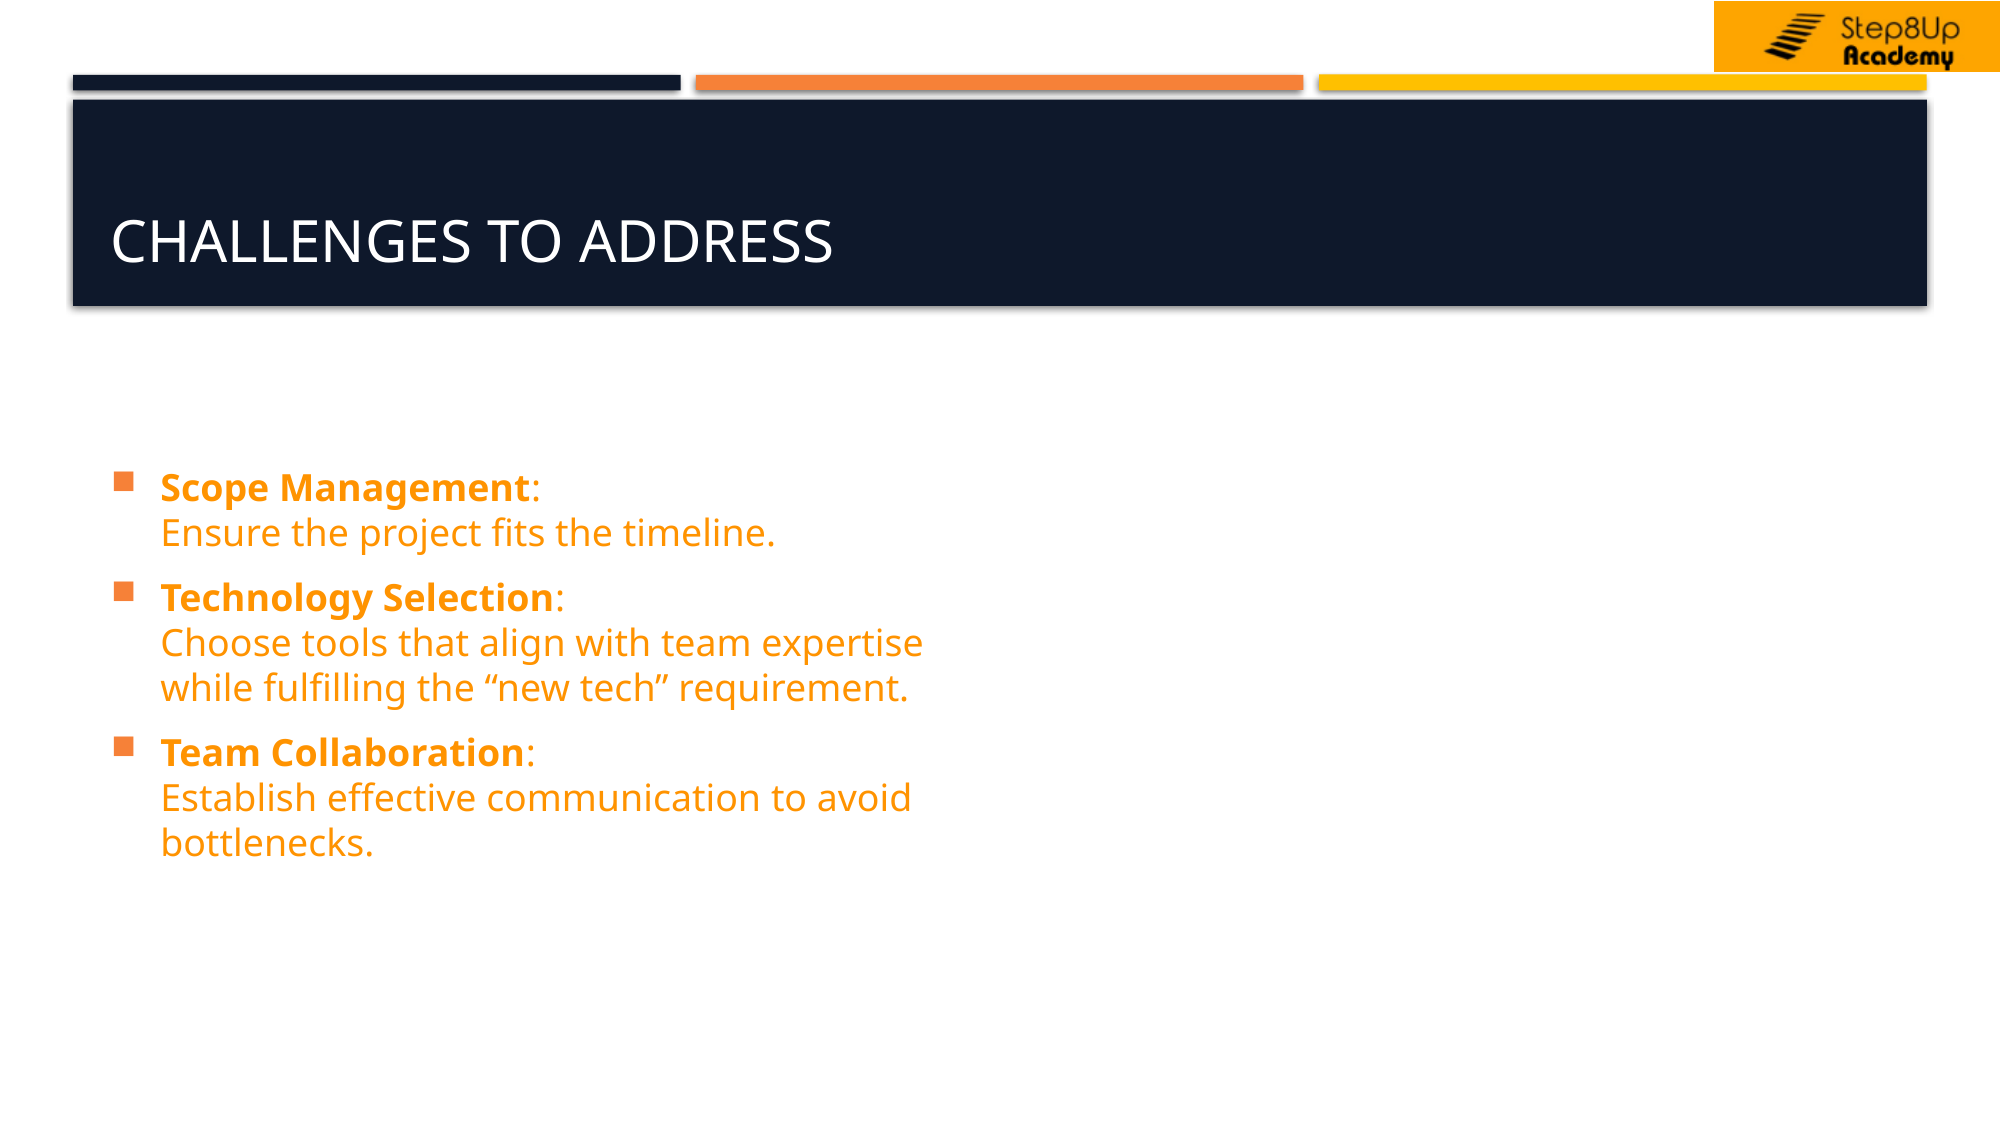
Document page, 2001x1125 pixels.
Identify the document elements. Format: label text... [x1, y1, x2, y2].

title Challenges to Address [95, 119, 1905, 282]
list Scope Management: Ensure the project fits the timeline. Technology Selection: Choose tools that align with team expertise while fulfilling the “new tech” requirement. Team Collaboration: Establish effective communication to avoid bottlenecks. [95, 365, 985, 962]
picture [1714, 1, 2000, 72]
